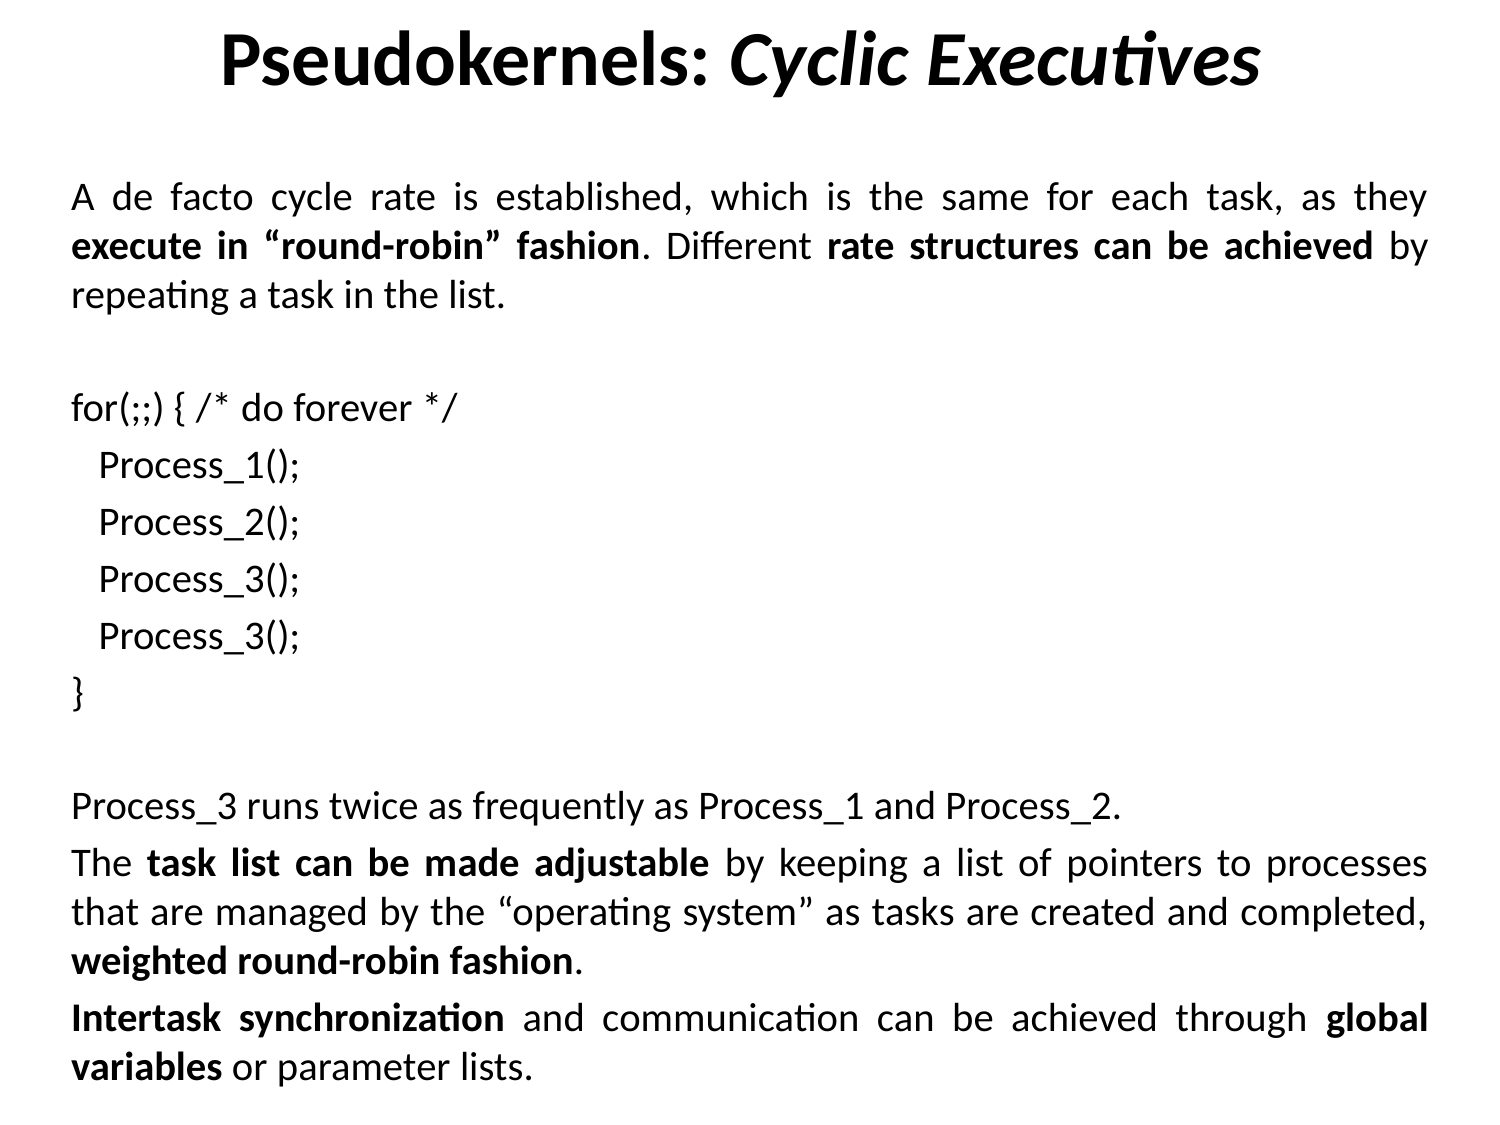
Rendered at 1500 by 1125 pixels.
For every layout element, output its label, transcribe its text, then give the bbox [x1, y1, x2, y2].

text_box A de facto cycle rate is established, which is the same for each task, as they execute in “round-robin” fashion. Different rate structures can be achieved by repeating a task in the list. for(;;) { /* do forever */ Process_1(); Process_2(); Process_3(); Process_3(); } Process_3 runs twice as frequently as Process_1 and Process_2. The task list can be made adjustable by keeping a list of pointers to processes that are managed by the “operating system” as tasks are created and completed, weighted round-robin fashion. Intertask synchronization and communication can be achieved through global variables or parameter lists. [56, 162, 1444, 1100]
text_box Pseudokernels: Cyclic Executives [0, 0, 1500, 241]
